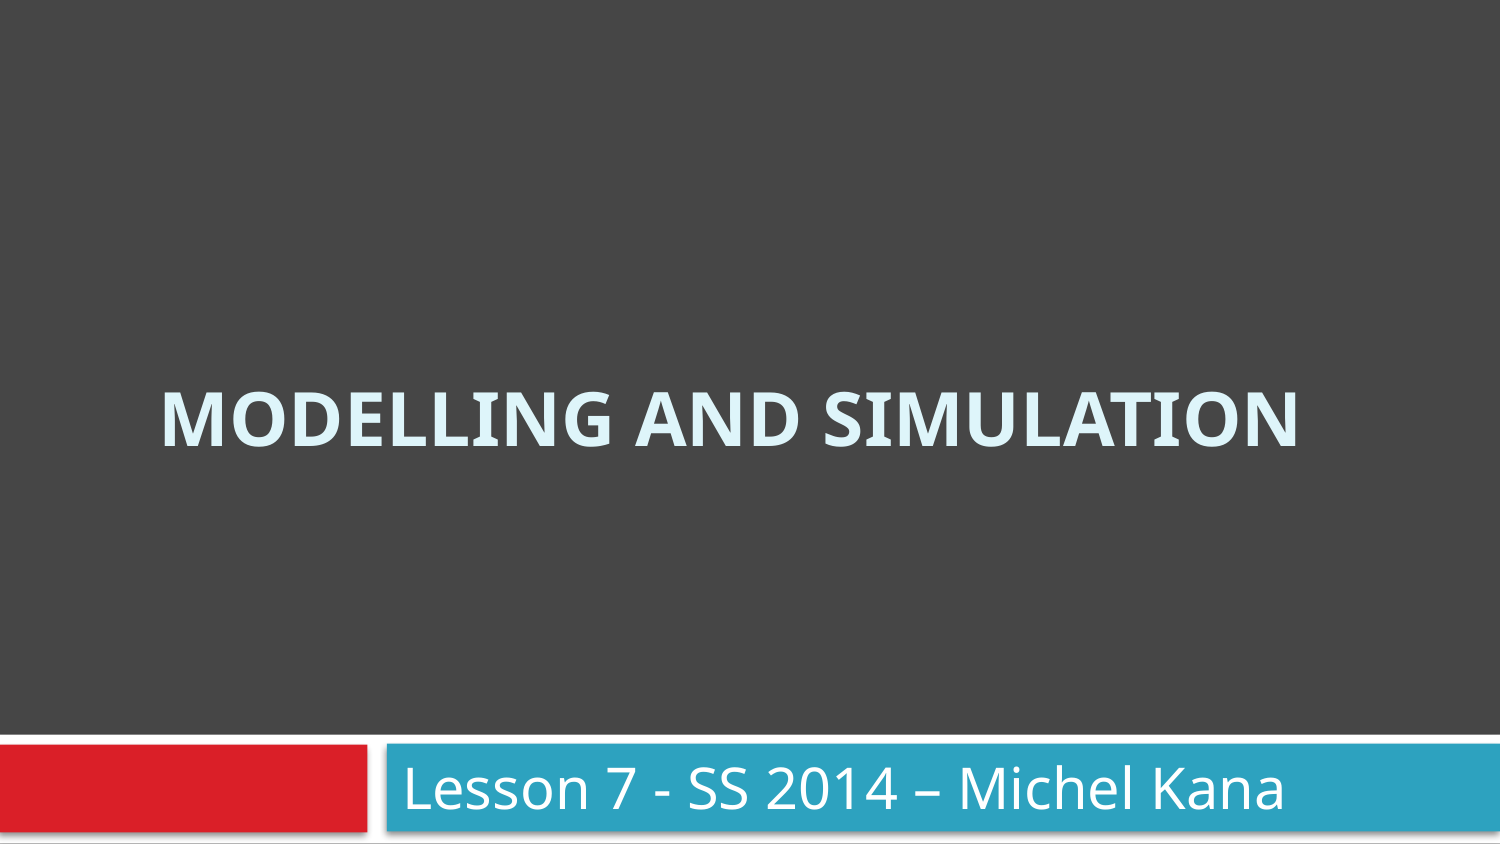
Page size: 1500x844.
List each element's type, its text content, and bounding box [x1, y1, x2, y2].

subtitle Lesson 7 - SS 2014 – Michel Kana [387, 744, 1457, 829]
title Modelling and Simulation [24, 171, 1438, 469]
